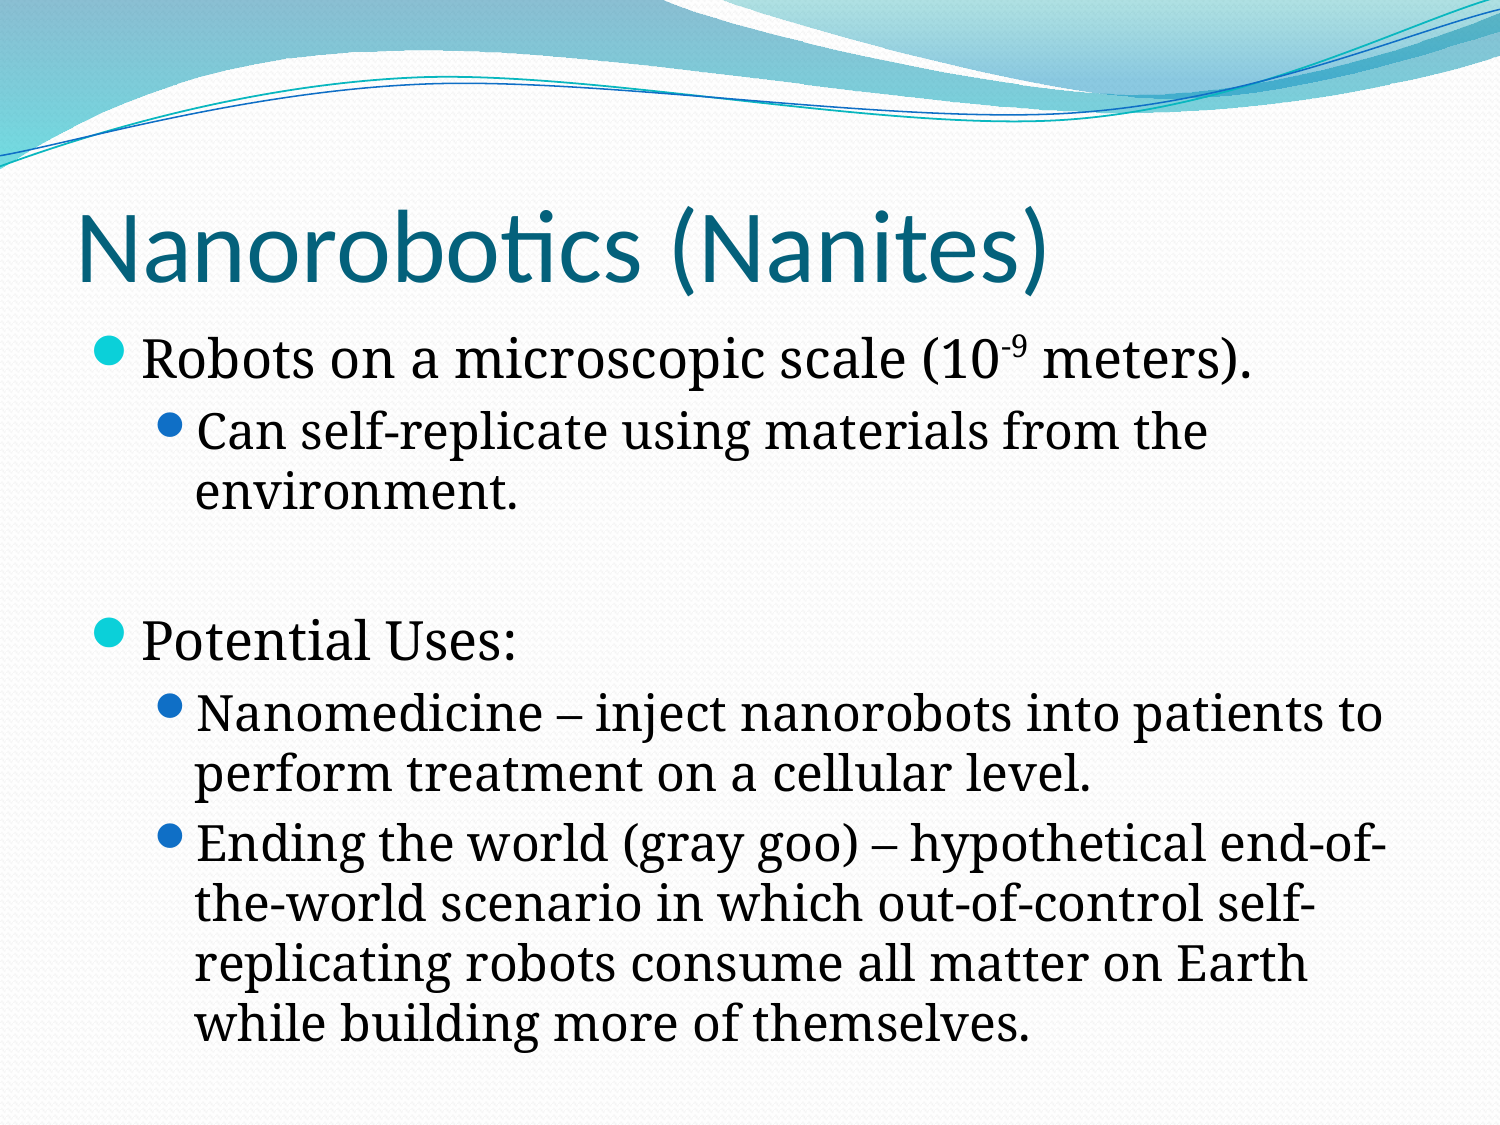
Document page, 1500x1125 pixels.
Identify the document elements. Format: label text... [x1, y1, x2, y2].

title Nanorobotics (Nanites) [75, 115, 1425, 303]
list Robots on a microscopic scale (10-9 meters). Can self-replicate using materials from the environment. Potential Uses: Nanomedicine – inject nanorobots into patients to perform treatment on a cellular level. Ending the world (gray goo) – hypothetical end-of-the-world scenario in which out-of-control self-replicating robots consume all matter on Earth while building more of themselves. [75, 317, 1425, 1038]
